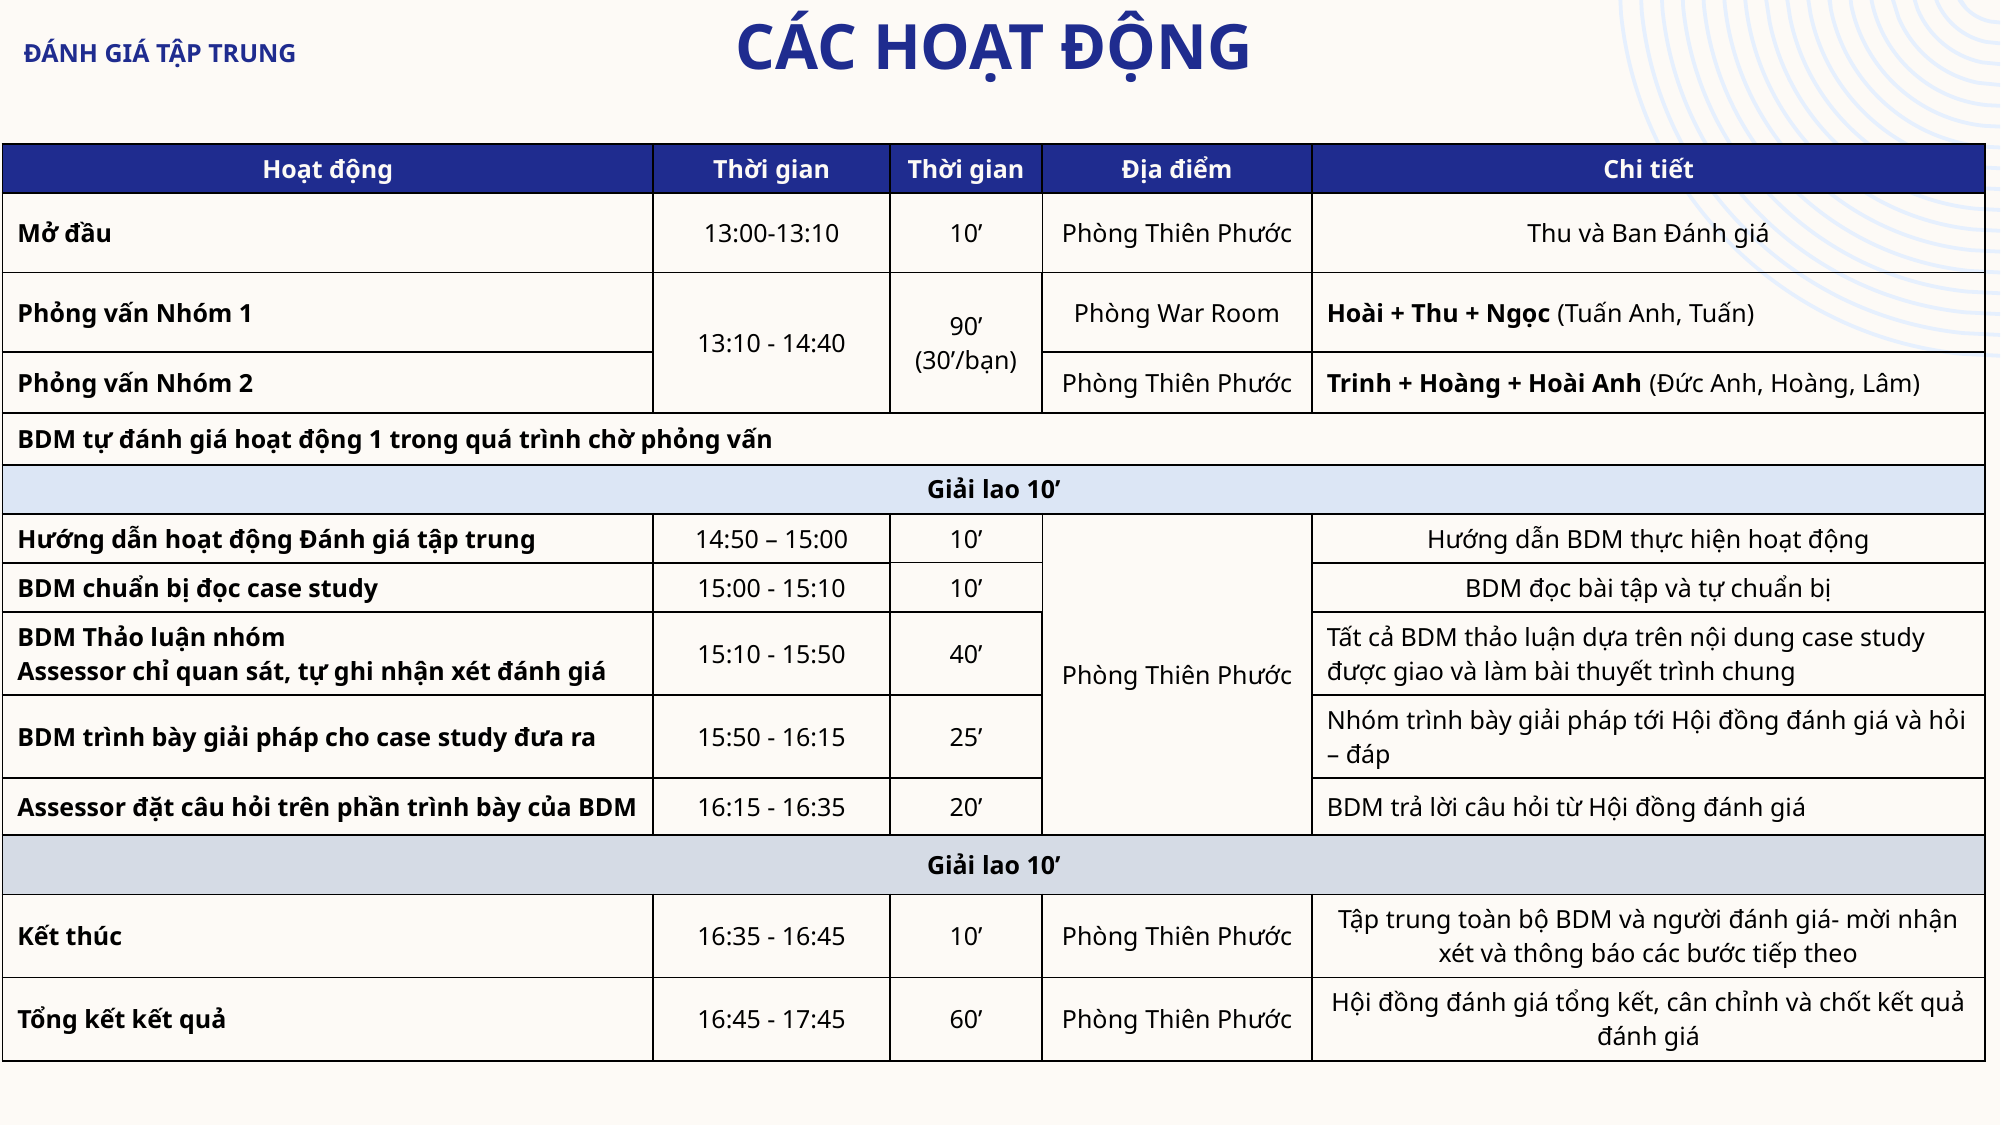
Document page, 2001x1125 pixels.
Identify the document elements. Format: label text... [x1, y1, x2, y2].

table_cell 15:50 - 16:15 [654, 696, 889, 777]
table_cell Mở đầu [3, 194, 652, 272]
table_cell 16:15 - 16:35 [654, 779, 889, 834]
table_cell Phỏng vấn Nhóm 1 [3, 273, 652, 351]
table_cell Hội đồng đánh giá tổng kết, cân chỉnh và chốt kết quả đánh giá [1313, 978, 1984, 1060]
table_header Hoạt động [3, 145, 652, 192]
table_cell Giải lao 10’ [3, 836, 1984, 894]
table_cell Phòng Thiên Phước [1043, 194, 1311, 272]
table_header Thời gian [891, 145, 1041, 192]
table_cell 10’ [891, 194, 1042, 272]
table_cell Phòng Thiên Phước [1043, 353, 1311, 412]
table_cell Tập trung toàn bộ BDM và người đánh giá- mời nhận xét và thông báo các bước tiếp theo [1313, 895, 1984, 977]
table_cell BDM trả lời câu hỏi từ Hội đồng đánh giá [1313, 779, 1984, 834]
table_cell 13:00-13:10 [654, 194, 889, 272]
table_cell 15:10 - 15:50 [654, 613, 889, 694]
table_cell Phòng Thiên Phước [1043, 895, 1311, 977]
table_cell 40’ [891, 613, 1041, 694]
table_cell Assessor đặt câu hỏi trên phần trình bày của BDM [3, 779, 652, 834]
table_header Địa điểm [1043, 145, 1311, 192]
table_cell 14:50 – 15:00 [654, 515, 889, 562]
table_cell Phòng Thiên Phước [1043, 515, 1311, 834]
table_cell 20’ [891, 779, 1041, 834]
table_cell Giải lao 10’ [3, 466, 1984, 513]
table_cell Nhóm trình bày giải pháp tới Hội đồng đánh giá và hỏi – đáp [1313, 696, 1984, 777]
table_cell Phòng War Room [1043, 273, 1311, 351]
table_cell BDM tự đánh giá hoạt động 1 trong quá trình chờ phỏng vấn [3, 414, 1984, 464]
table_cell 60’ [891, 978, 1041, 1060]
table_cell Hướng dẫn hoạt động Đánh giá tập trung [3, 515, 652, 562]
table_cell 25’ [891, 696, 1041, 777]
table_cell 16:45 - 17:45 [654, 978, 889, 1060]
table_cell 90’ (30’/bạn) [891, 273, 1041, 412]
table_header Thời gian [654, 145, 889, 192]
footer ĐÁNH GIÁ TẬP TRUNG [8, 29, 534, 75]
table_cell 16:35 - 16:45 [654, 895, 889, 977]
table_cell Thu và Ban Đánh giá [1313, 194, 1984, 272]
table_cell Trinh + Hoàng + Hoài Anh (Đức Anh, Hoàng, Lâm) [1313, 353, 1984, 412]
table_cell 10’ [891, 563, 1042, 611]
table_cell BDM trình bày giải pháp cho case study đưa ra [3, 696, 652, 777]
table_cell BDM đọc bài tập và tự chuẩn bị [1313, 564, 1984, 611]
table_cell BDM chuẩn bị đọc case study [3, 564, 652, 611]
table_cell Phỏng vấn Nhóm 2 [3, 353, 652, 412]
table_cell 10’ [891, 515, 1042, 562]
table_cell Hướng dẫn BDM thực hiện hoạt động [1313, 515, 1984, 562]
table_cell Phòng Thiên Phước [1043, 978, 1311, 1060]
table_cell Tất cả BDM thảo luận dựa trên nội dung case study được giao và làm bài thuyết trình chung [1313, 613, 1984, 694]
table_cell Kết thúc [3, 895, 652, 977]
table_cell 13:10 - 14:40 [654, 273, 889, 412]
table_cell Tổng kết kết quả [3, 978, 652, 1060]
table_cell BDM Thảo luận nhóm Assessor chỉ quan sát, tự ghi nhận xét đánh giá [3, 613, 652, 694]
text_box CÁC HOẠT ĐỘNG [118, 0, 1870, 126]
table_cell 10’ [891, 895, 1041, 977]
table_cell Hoài + Thu + Ngọc (Tuấn Anh, Tuấn) [1313, 273, 1984, 351]
table_header Chi tiết [1313, 145, 1984, 192]
table_cell 15:00 - 15:10 [654, 564, 889, 611]
